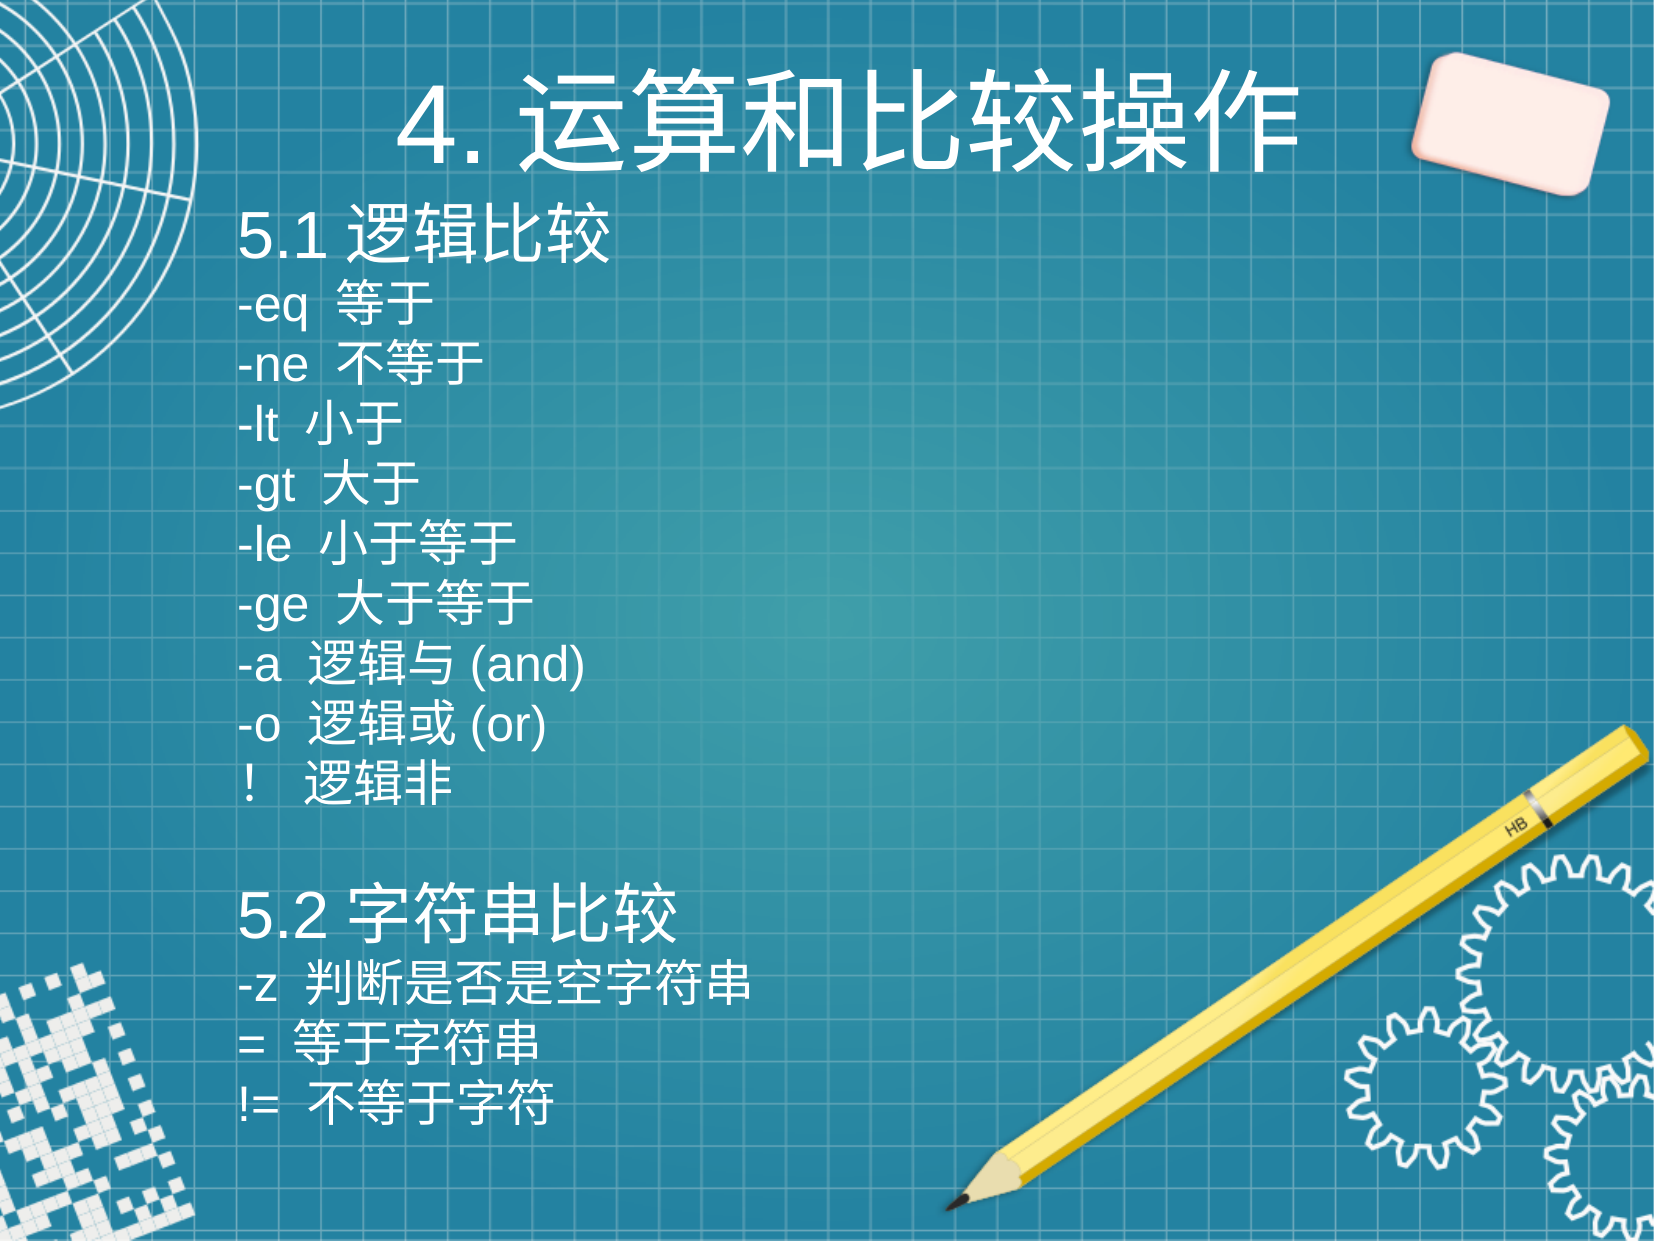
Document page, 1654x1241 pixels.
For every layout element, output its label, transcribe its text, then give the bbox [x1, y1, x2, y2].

picture [0, 0, 1654, 1241]
text_box 4.运算和比较操作 [105, 53, 1594, 185]
text_box 5.1逻辑比较 -eq 等于 -ne 不等于 -lt 小于 -gt 大于 -le 小于等于 -ge 大于等于 -a 逻辑与(and) -o 逻辑或(or) ！ 逻辑非 5.2字符串比较 -z 判断是否是空字符串 = 等于字符串 != 不等于字符 [222, 184, 1654, 1139]
